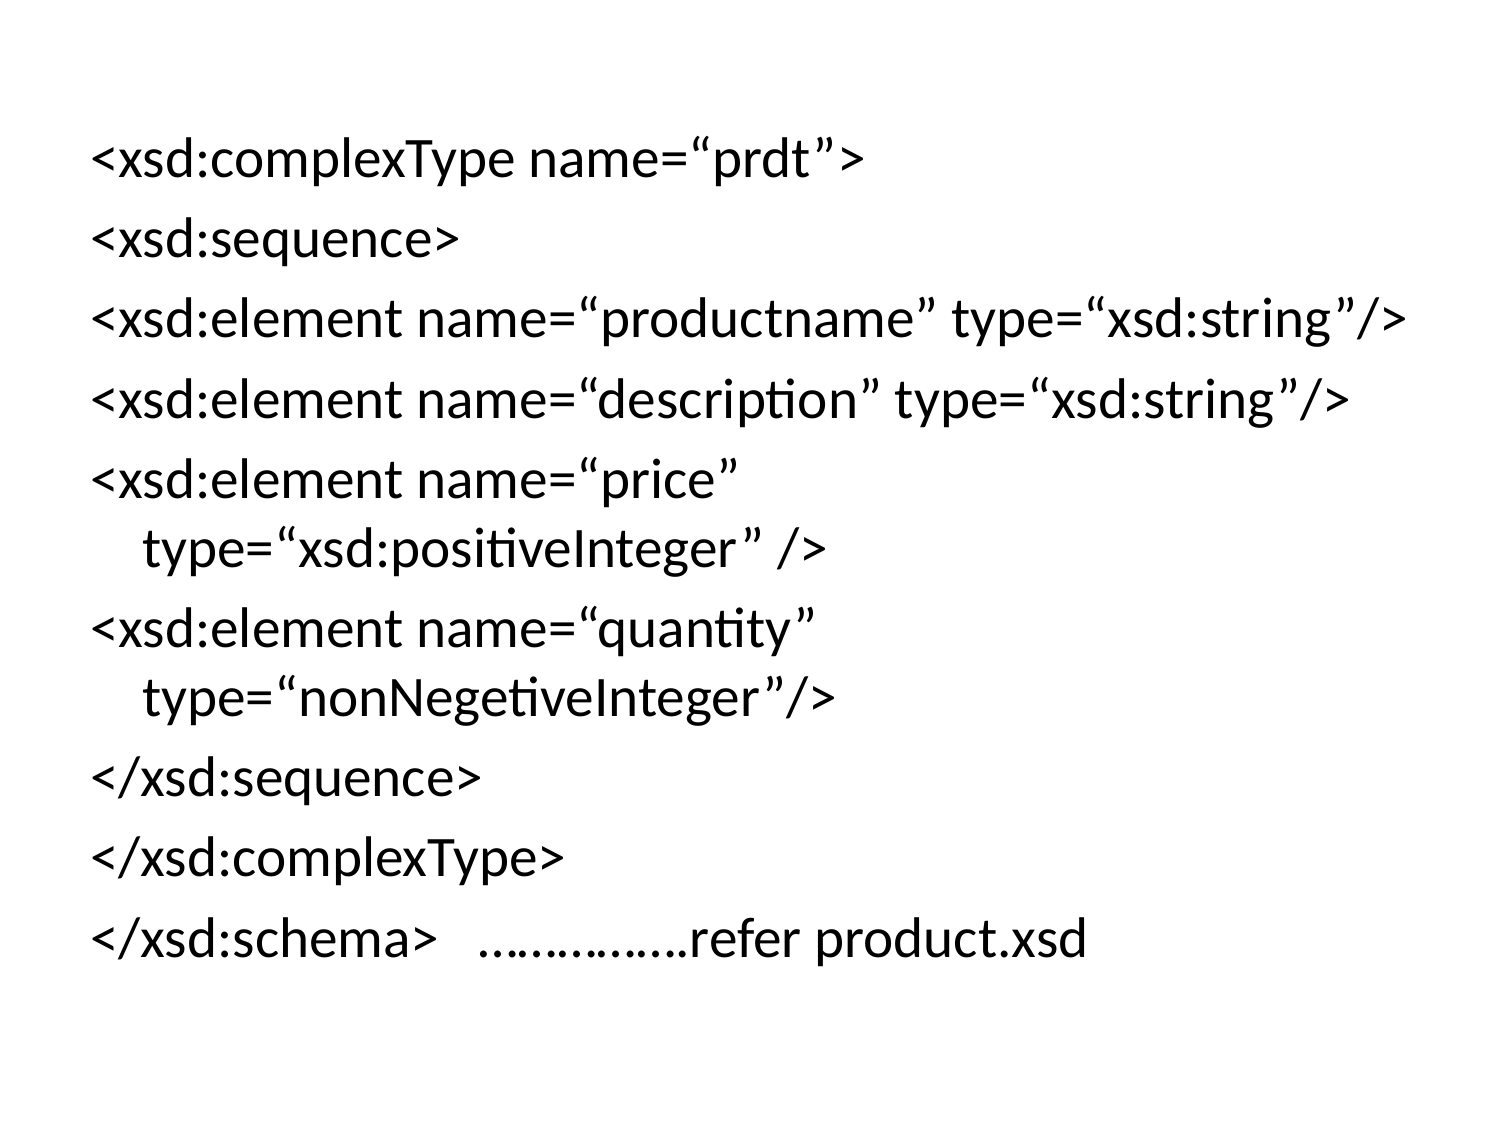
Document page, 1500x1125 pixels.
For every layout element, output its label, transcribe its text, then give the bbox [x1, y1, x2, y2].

list <xsd:complexType name=“prdt”> <xsd:sequence> <xsd:element name=“productname” type=“xsd:string”/> <xsd:element name=“description” type=“xsd:string”/> <xsd:element name=“price” type=“xsd:positiveInteger” /> <xsd:element name=“quantity” type=“nonNegetiveInteger”/> </xsd:sequence> </xsd:complexType> </xsd:schema> …………….refer product.xsd [75, 112, 1425, 1050]
